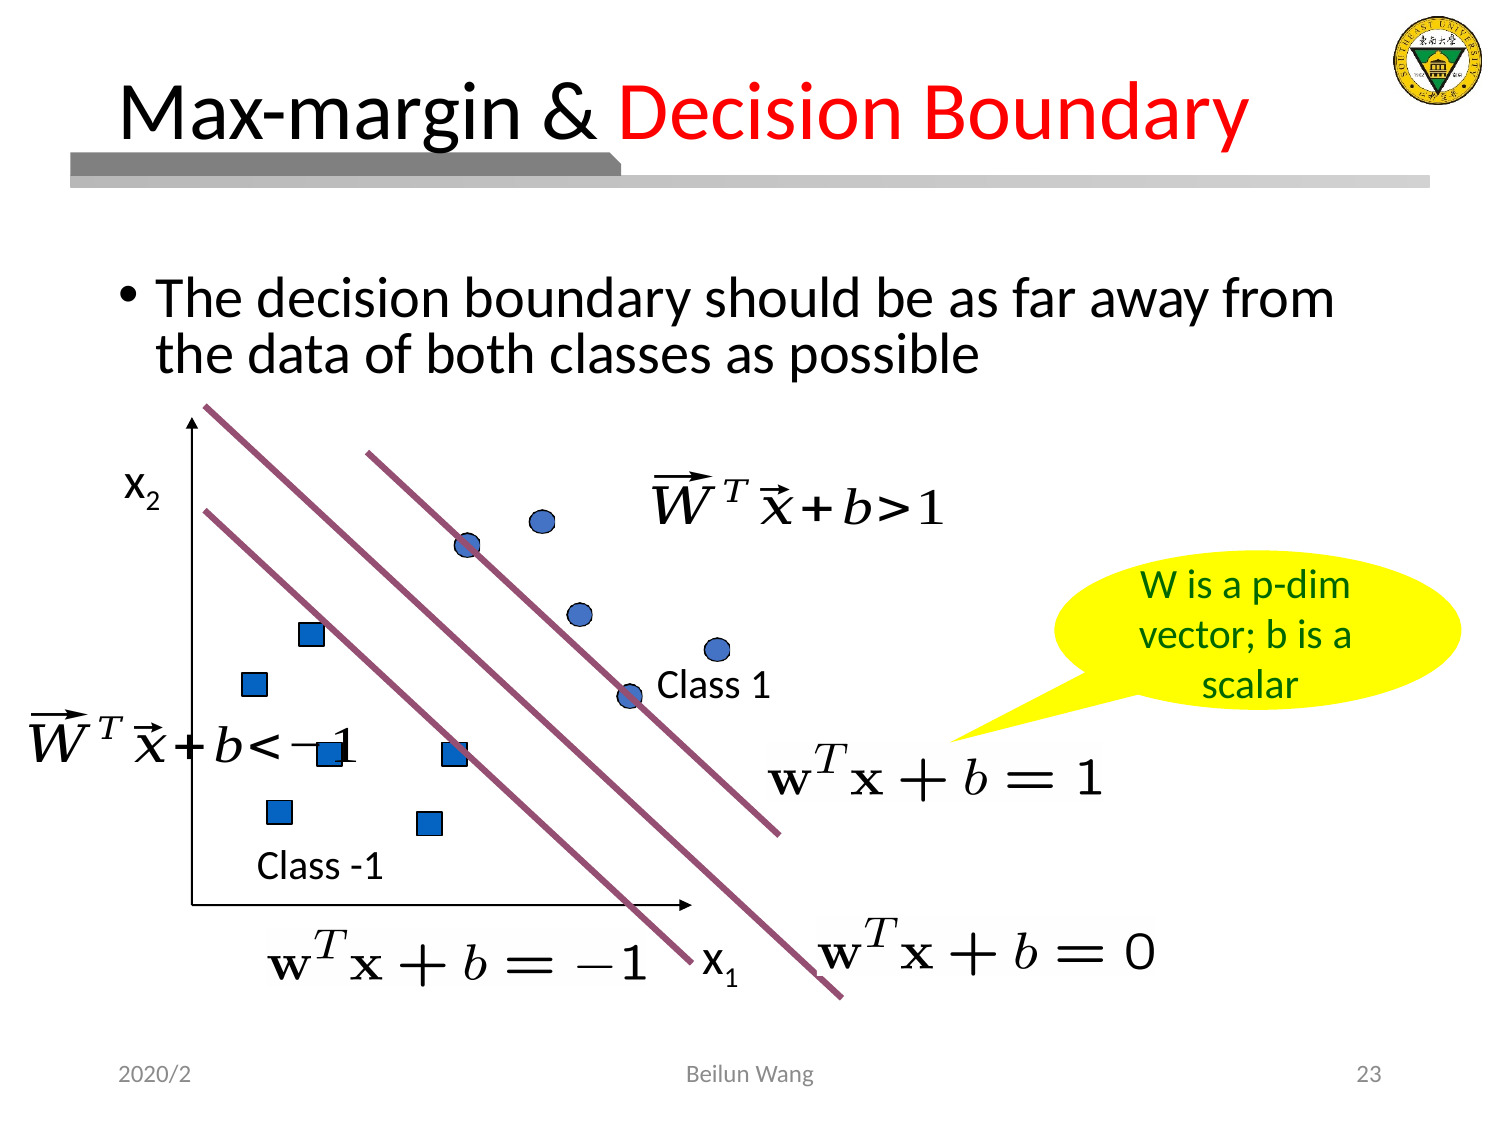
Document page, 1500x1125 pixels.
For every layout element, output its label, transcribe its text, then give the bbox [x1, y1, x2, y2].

picture [1393, 16, 1482, 105]
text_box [121, 405, 1462, 999]
list The decision boundary should be as far away from the data of both classes as possible [103, 264, 1397, 716]
slide_number 23 [1059, 1042, 1397, 1103]
title Max-margin & Decision Boundary [103, 59, 1361, 156]
slide_number 2020/2 [103, 1042, 441, 1103]
footer Beilun Wang [496, 1042, 1004, 1103]
list The decision boundary should be as far away from the data of both classes as possible [103, 718, 1397, 1014]
